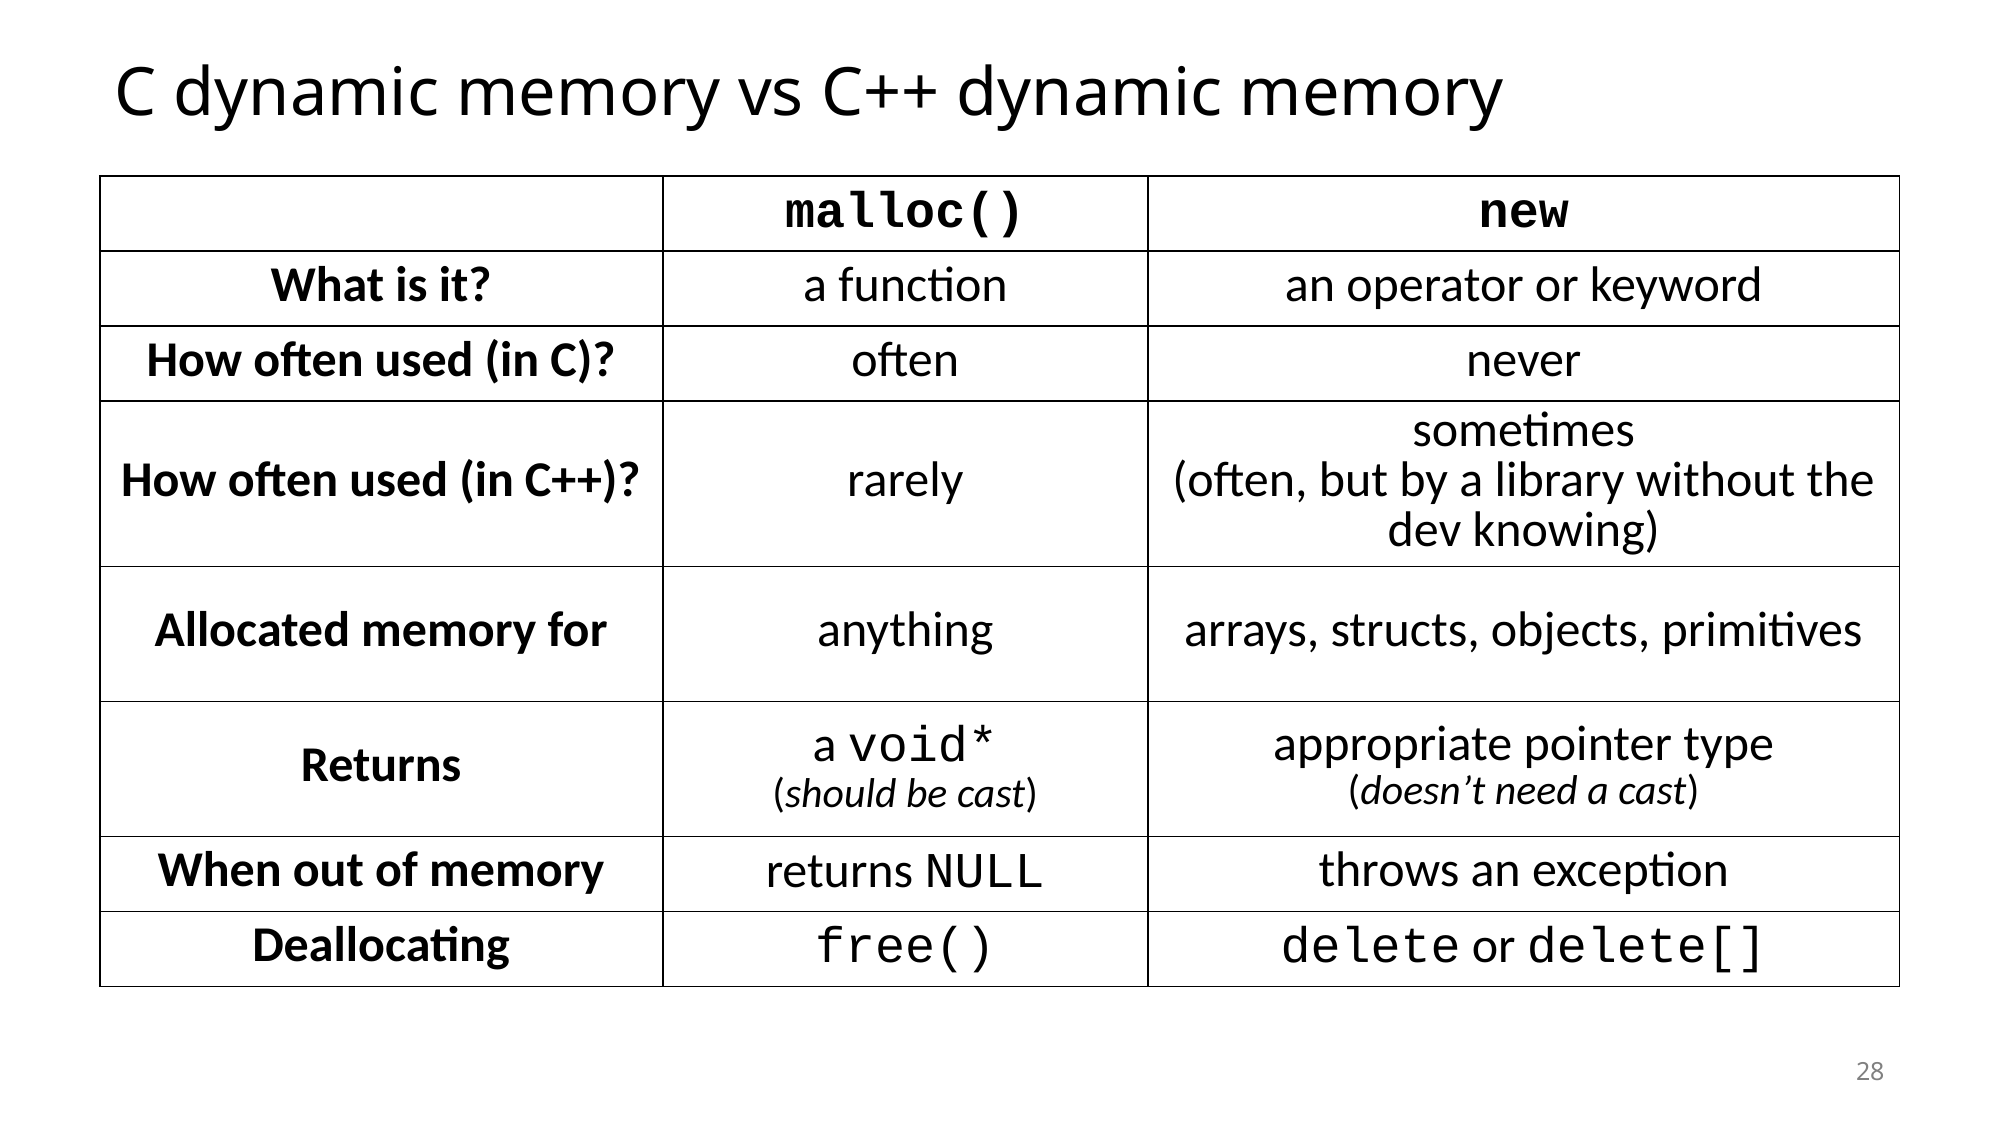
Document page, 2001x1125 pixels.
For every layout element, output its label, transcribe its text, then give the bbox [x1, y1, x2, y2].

table_cell Deallocating [101, 912, 662, 986]
table_cell How often used (in C)? [101, 327, 662, 400]
table_cell an operator or keyword [1149, 252, 1899, 325]
table_cell appropriate pointer type (doesn’t need a cast) [1149, 702, 1899, 836]
table_header malloc() [664, 177, 1147, 250]
table_cell a function [664, 252, 1147, 325]
slide_number 28 [1749, 1042, 1900, 1103]
table_cell free() [664, 912, 1147, 986]
table_cell never [1149, 327, 1899, 400]
table_header [101, 177, 662, 250]
table_cell throws an exception [1149, 837, 1899, 911]
table_cell Allocated memory for [101, 567, 662, 701]
table_cell When out of memory [101, 837, 662, 911]
table_cell returns NULL [664, 837, 1147, 911]
table_cell rarely [664, 402, 1147, 566]
table_cell arrays, structs, objects, primitives [1149, 567, 1899, 701]
table_header new [1149, 177, 1899, 250]
table_cell often [664, 327, 1147, 400]
table_cell delete or delete[] [1149, 912, 1899, 986]
table_cell sometimes (often, but by a library without the dev knowing) [1149, 402, 1899, 566]
table_cell Returns [101, 702, 662, 836]
table_cell a void* (should be cast) [664, 702, 1147, 836]
table_cell anything [664, 567, 1147, 701]
table_cell How often used (in C++)? [101, 402, 662, 566]
table_cell What is it? [101, 252, 662, 325]
title C dynamic memory vs C++ dynamic memory [99, 37, 1900, 150]
